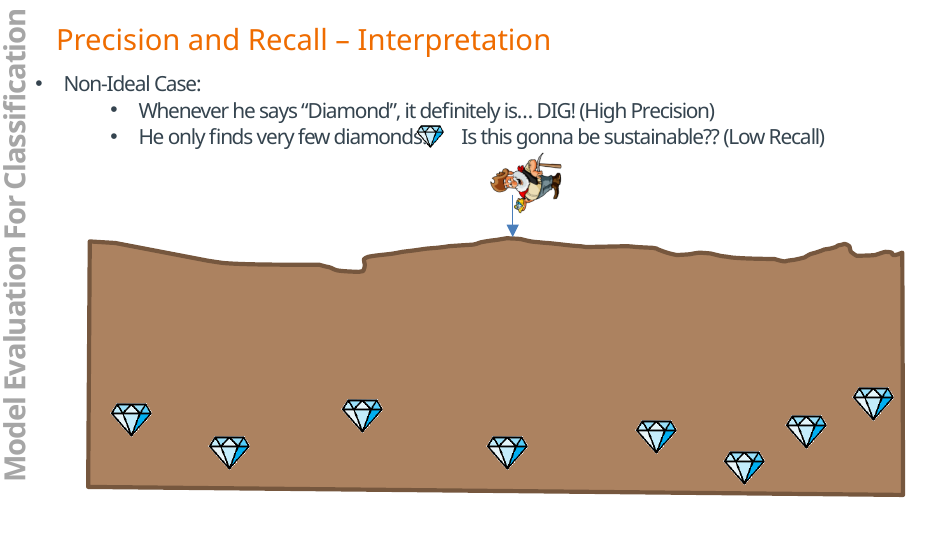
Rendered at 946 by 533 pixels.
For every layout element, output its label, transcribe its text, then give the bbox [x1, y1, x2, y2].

picture [341, 399, 384, 433]
picture [852, 386, 894, 421]
text_box Precision and Recall – Interpretation [54, 18, 923, 57]
picture [785, 415, 827, 450]
picture [207, 436, 250, 471]
picture [635, 419, 677, 454]
picture [489, 146, 562, 218]
picture [416, 125, 444, 148]
picture [110, 403, 152, 437]
picture [486, 436, 528, 471]
text_box [86, 236, 906, 498]
picture [722, 451, 765, 485]
text_box Non-Ideal Case: Whenever he says “Diamond”, it definitely is… DIG! (High Precision) He only finds very few diamonds! Is this gonna be sustainable?? (Low Recall) [33, 68, 946, 150]
text_box Model Evaluation For Classification [0, 8, 32, 485]
